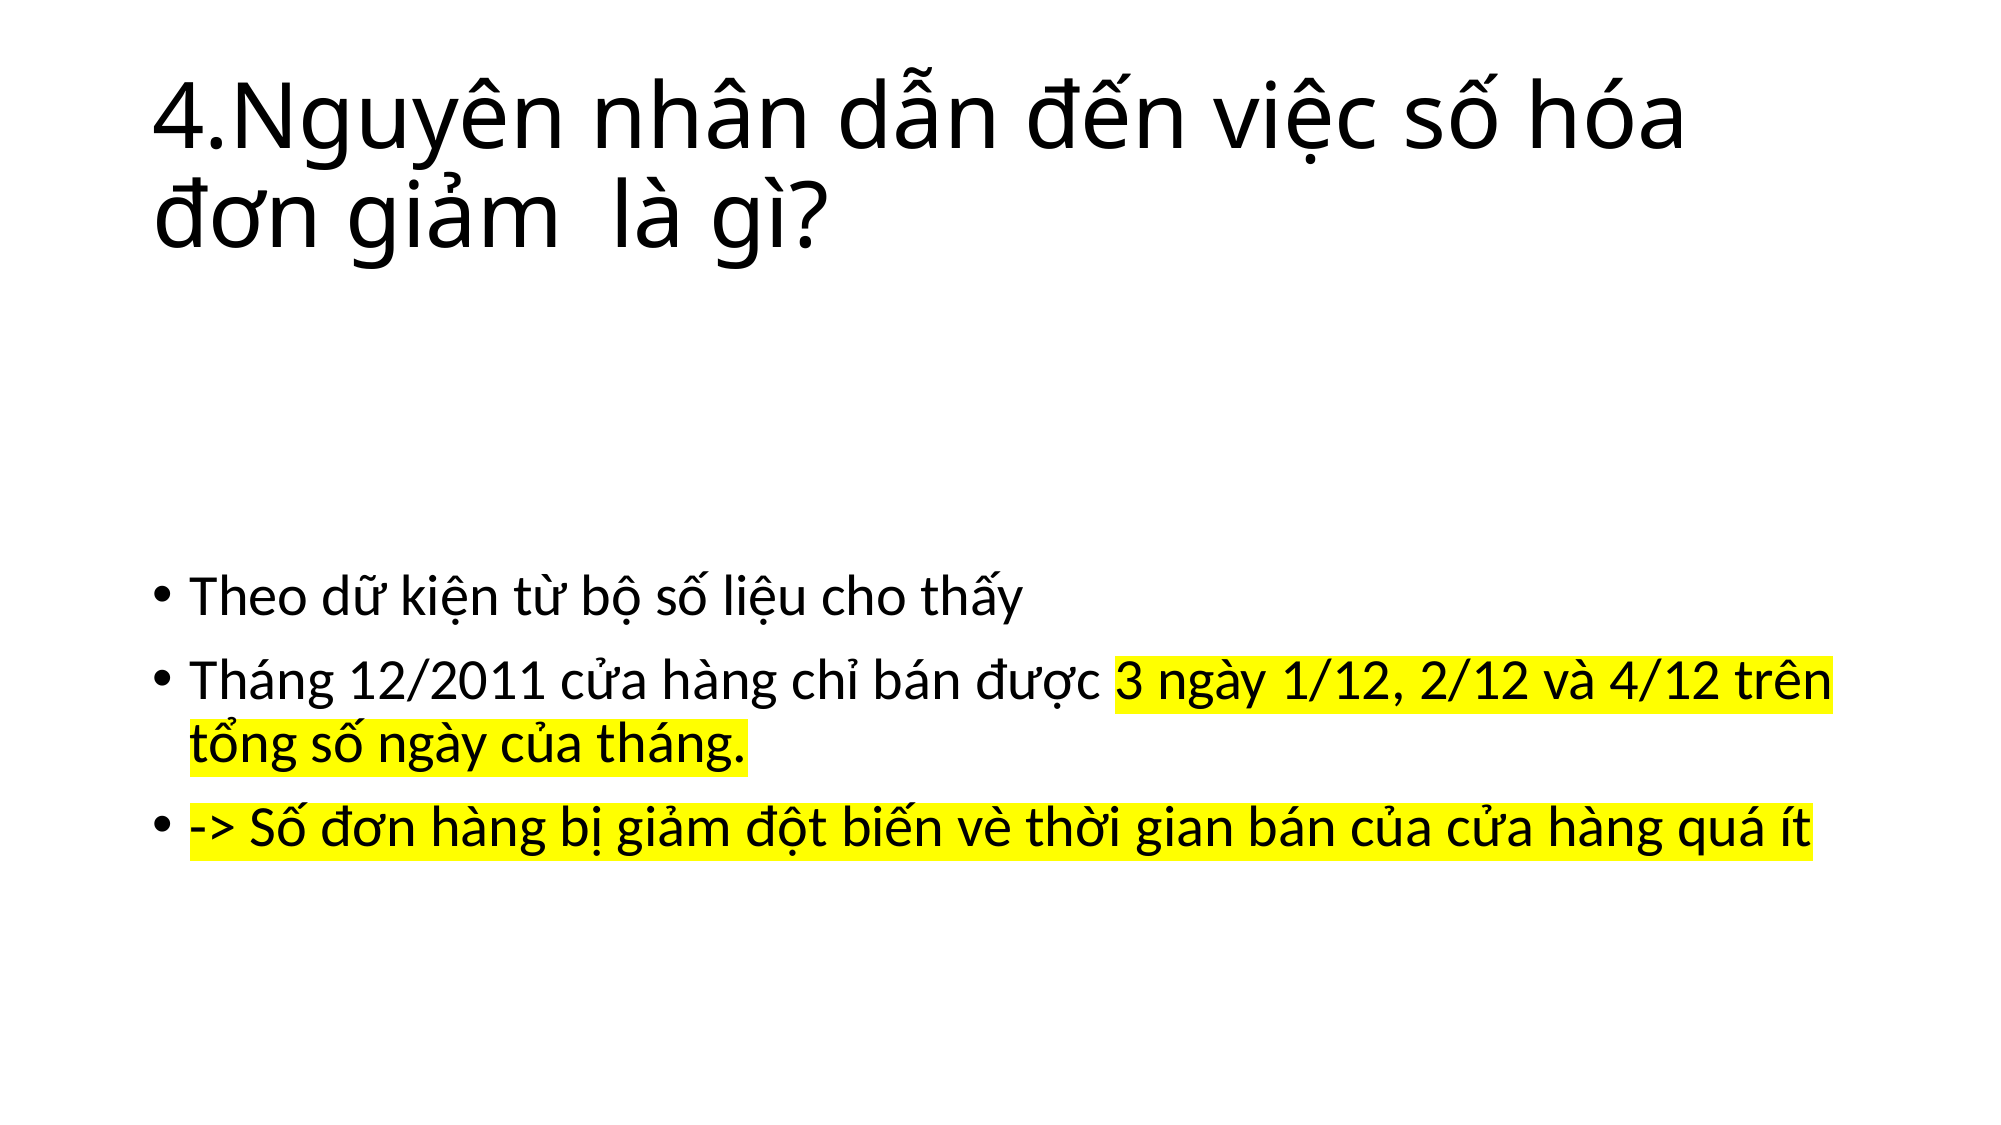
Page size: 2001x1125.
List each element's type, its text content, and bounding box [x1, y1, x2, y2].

title 4.Nguyên nhân dẫn đến việc số hóa đơn giảm là gì? [137, 59, 1863, 278]
list Theo dữ kiện từ bộ số liệu cho thấy Tháng 12/2011 cửa hàng chỉ bán được 3 ngày 1/12, 2/12 và 4/12 trên tổng số ngày của tháng. -> Số đơn hàng bị giảm đột biến vè thời gian bán của cửa hàng quá ít [137, 299, 1863, 1014]
